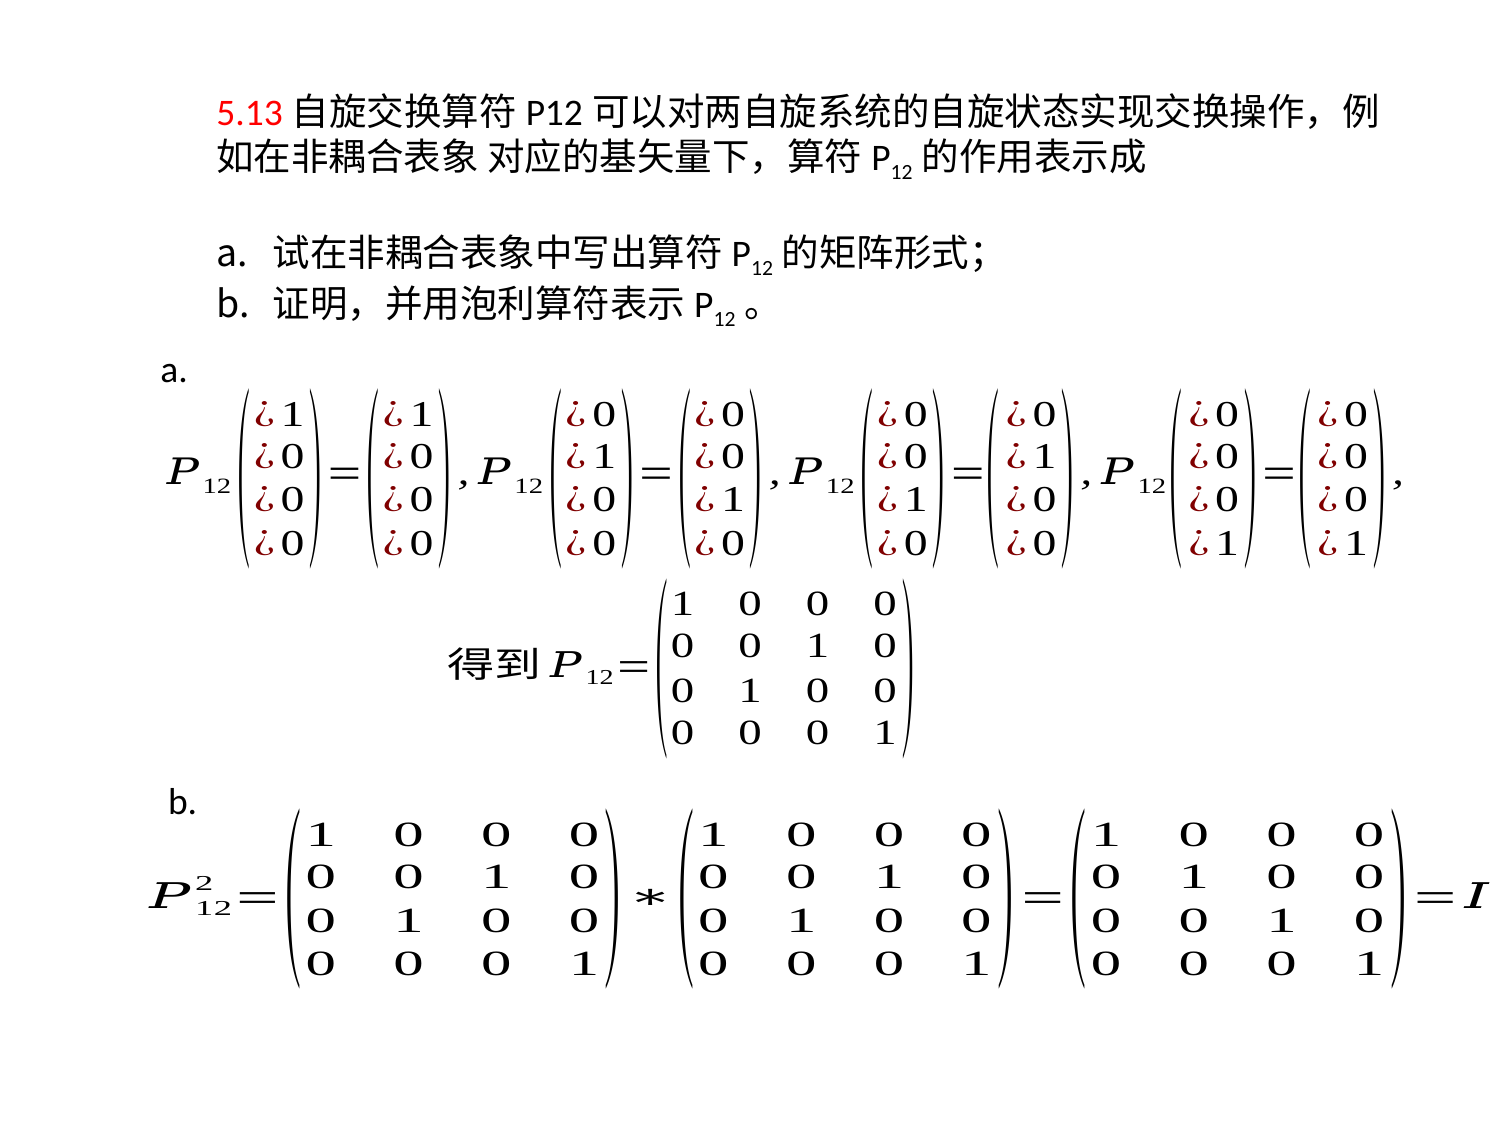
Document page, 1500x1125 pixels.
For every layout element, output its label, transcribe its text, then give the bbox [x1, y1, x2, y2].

text_box a. [145, 337, 233, 397]
text_box b. [153, 769, 312, 830]
